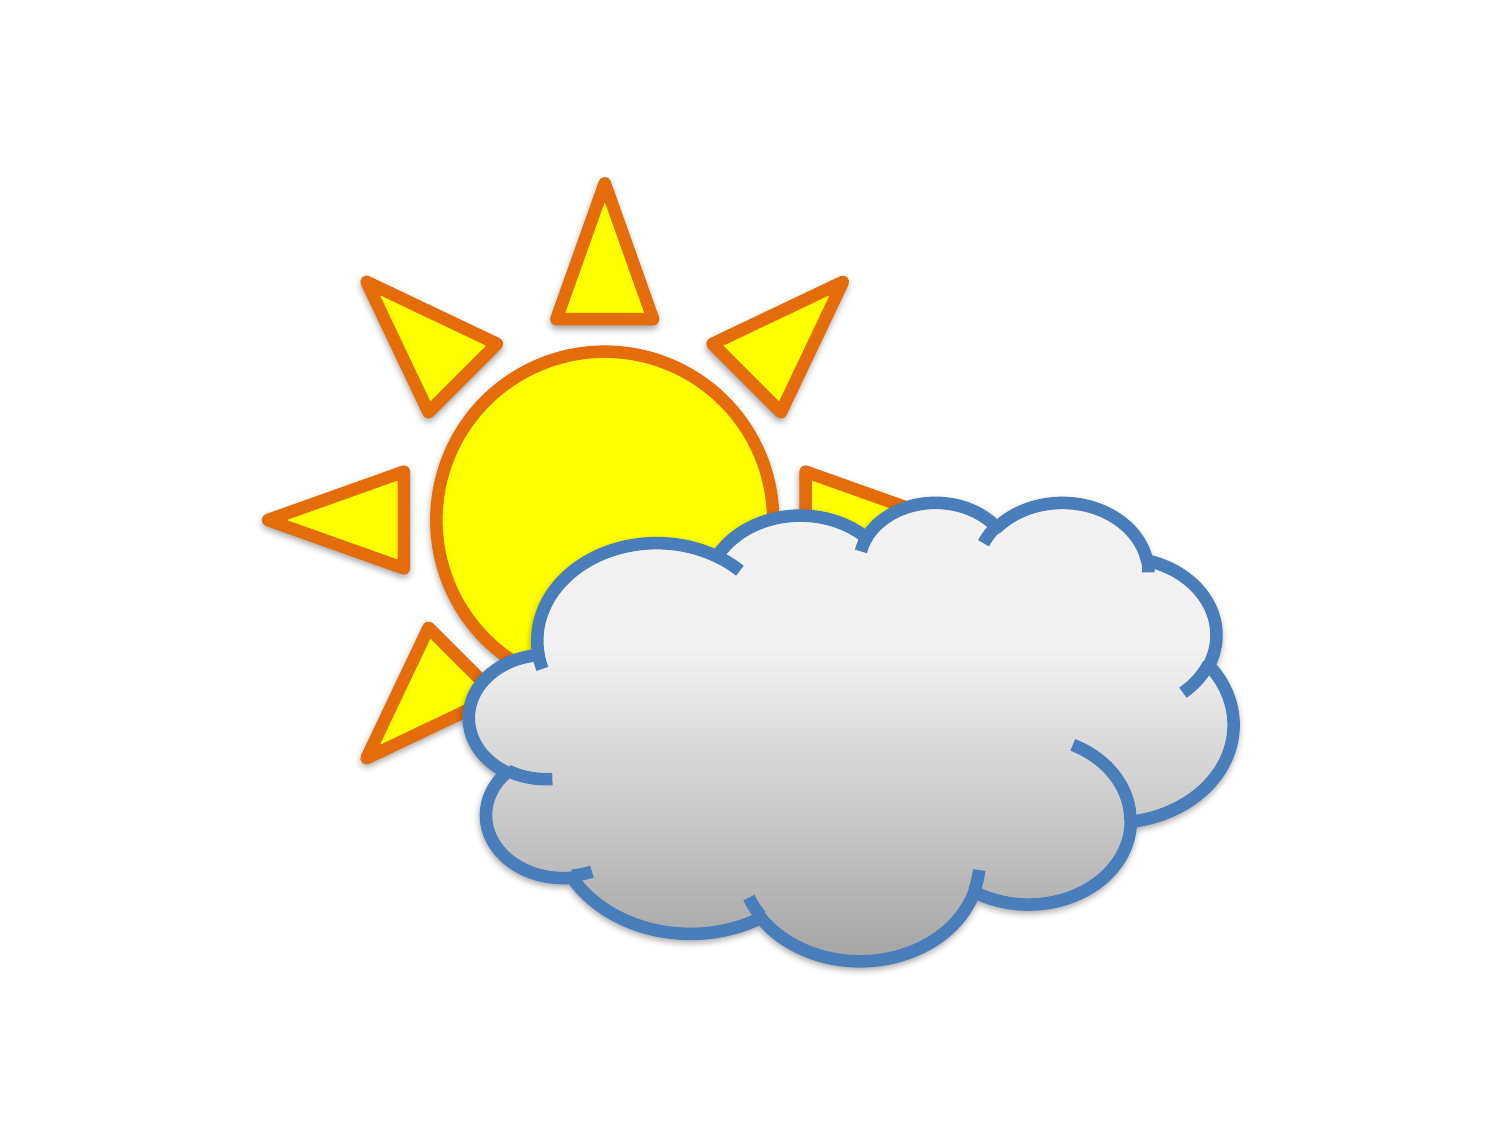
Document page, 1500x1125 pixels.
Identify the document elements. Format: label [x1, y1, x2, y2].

text_box [267, 470, 405, 570]
text_box [365, 627, 481, 759]
text_box [365, 281, 498, 413]
text_box [468, 502, 1235, 963]
text_box [435, 350, 774, 660]
text_box [711, 281, 844, 413]
text_box [804, 470, 905, 532]
text_box [555, 182, 654, 320]
